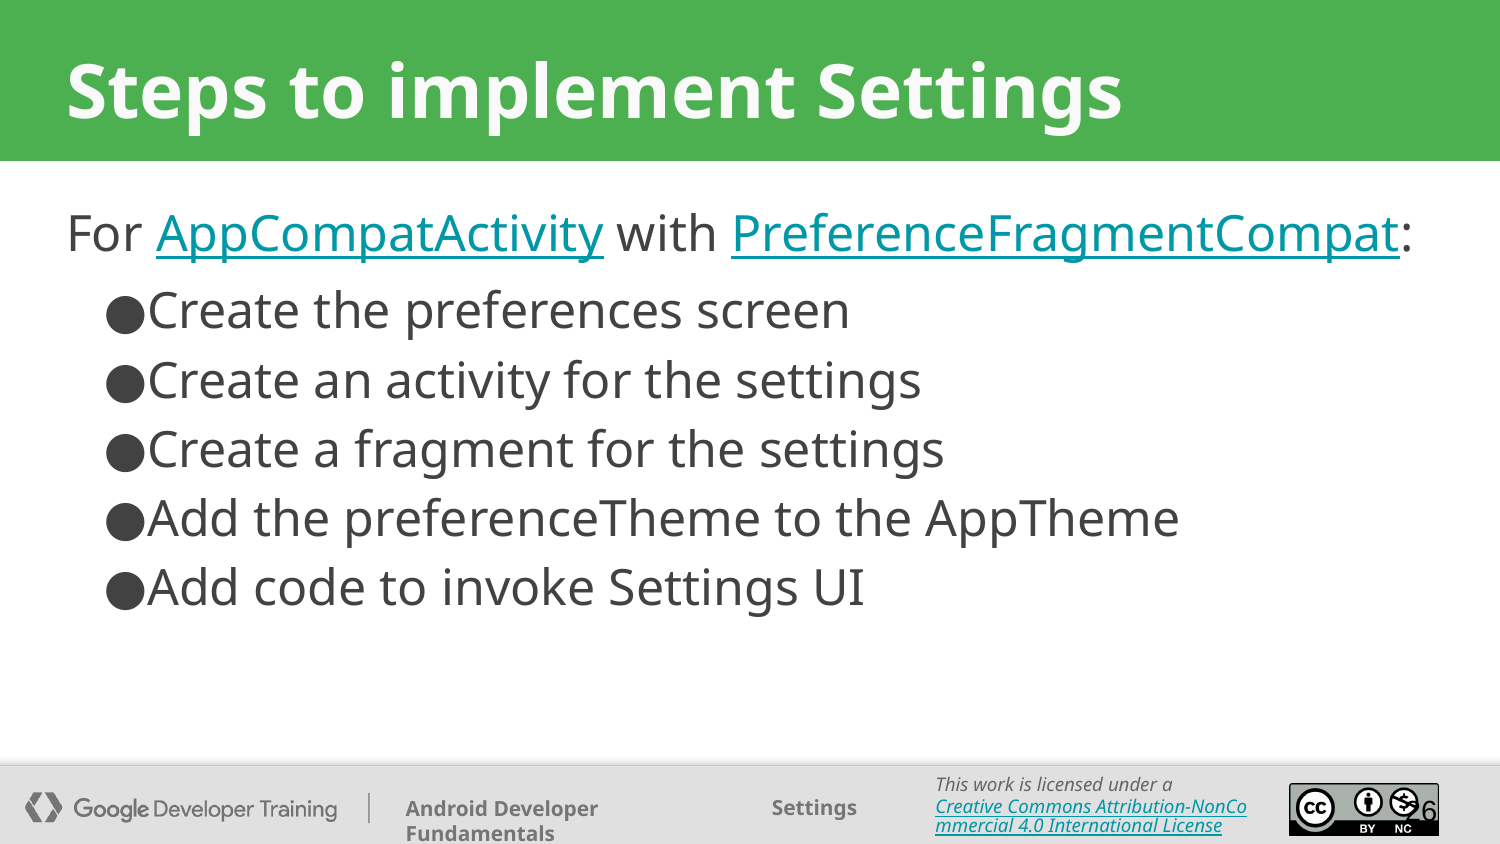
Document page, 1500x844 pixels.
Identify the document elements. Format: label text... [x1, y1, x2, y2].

list For AppCompatActivity with PreferenceFragmentCompat: Create the preferences screen Create an activity for the settings Create a fragment for the settings Add the preferenceTheme to the AppTheme Add code to invoke Settings UI [51, 176, 1449, 737]
slide_number ‹#› [1389, 777, 1480, 842]
title Steps to implement Settings [51, 28, 1449, 122]
picture [0, 161, 1500, 844]
